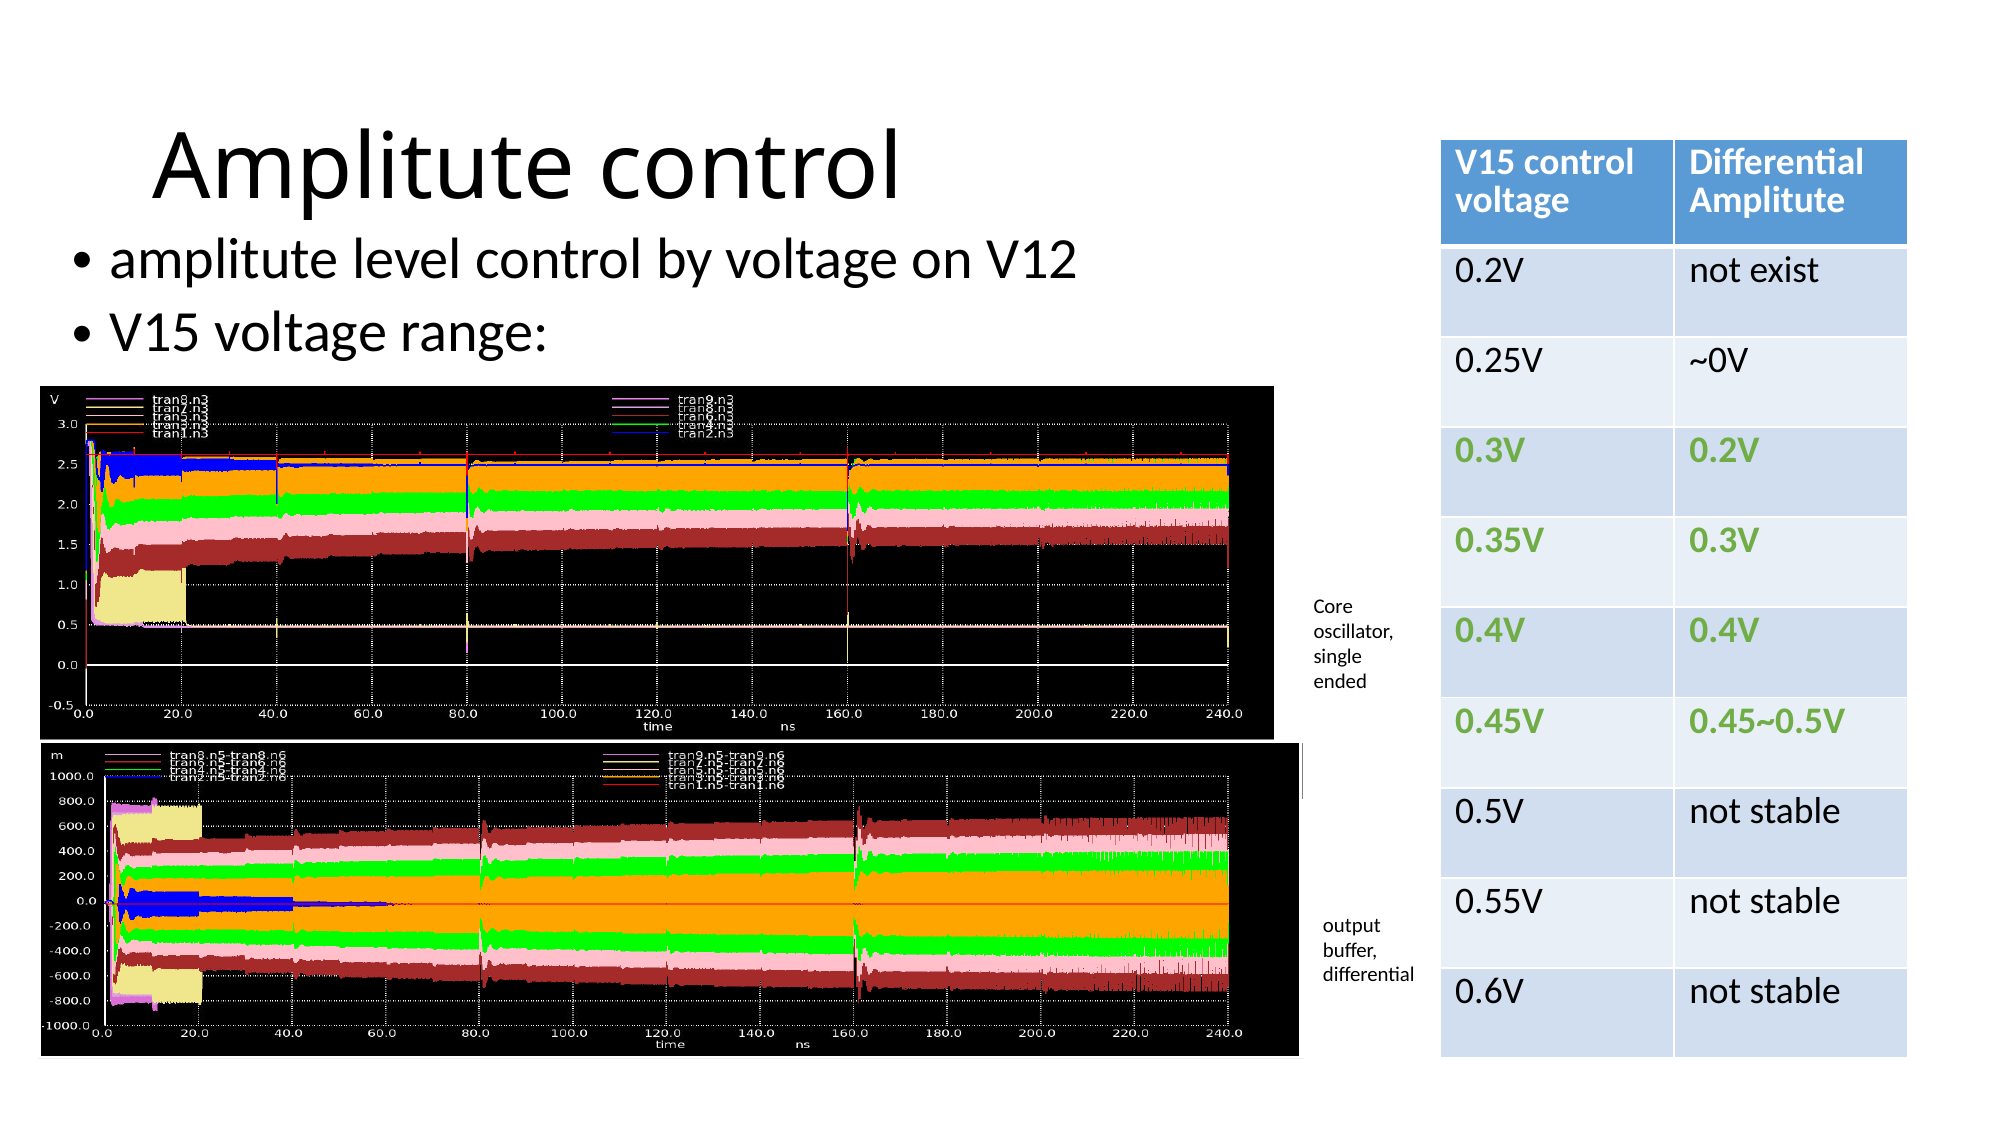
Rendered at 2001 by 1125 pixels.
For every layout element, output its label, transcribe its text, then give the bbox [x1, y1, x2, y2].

table_cell 0.3V [1675, 518, 1907, 606]
table_cell 0.45~0.5V [1675, 698, 1907, 787]
table_cell not stable [1675, 879, 1907, 967]
table_cell 0.4V [1441, 608, 1673, 697]
table_cell 0.4V [1675, 608, 1907, 697]
table_cell 0.25V [1441, 338, 1673, 426]
table_cell 0.35V [1441, 518, 1673, 606]
text_box amplitute level control by voltage on V12 V15 voltage range: [56, 228, 1413, 933]
table_cell 0.45V [1441, 698, 1673, 787]
table_cell not stable [1675, 789, 1907, 877]
table_cell 0.6V [1441, 969, 1673, 1057]
table_cell 0.55V [1441, 879, 1673, 967]
table_cell not exist [1675, 249, 1907, 336]
table_cell 0.3V [1441, 428, 1673, 516]
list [38, 741, 1303, 1059]
table_cell 0.5V [1441, 789, 1673, 877]
table_cell 0.2V [1441, 249, 1673, 336]
table_cell ~0V [1675, 338, 1907, 426]
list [38, 385, 1274, 740]
text_box Core oscillator, single ended [1298, 585, 1415, 701]
title Amplitute control [137, 59, 1863, 278]
table_cell 0.2V [1675, 428, 1907, 516]
text_box output buffer, differential [1308, 903, 1435, 994]
table_header V15 control voltage [1441, 140, 1673, 244]
table_header Differential Amplitute [1675, 140, 1907, 244]
table_cell not stable [1675, 969, 1907, 1057]
